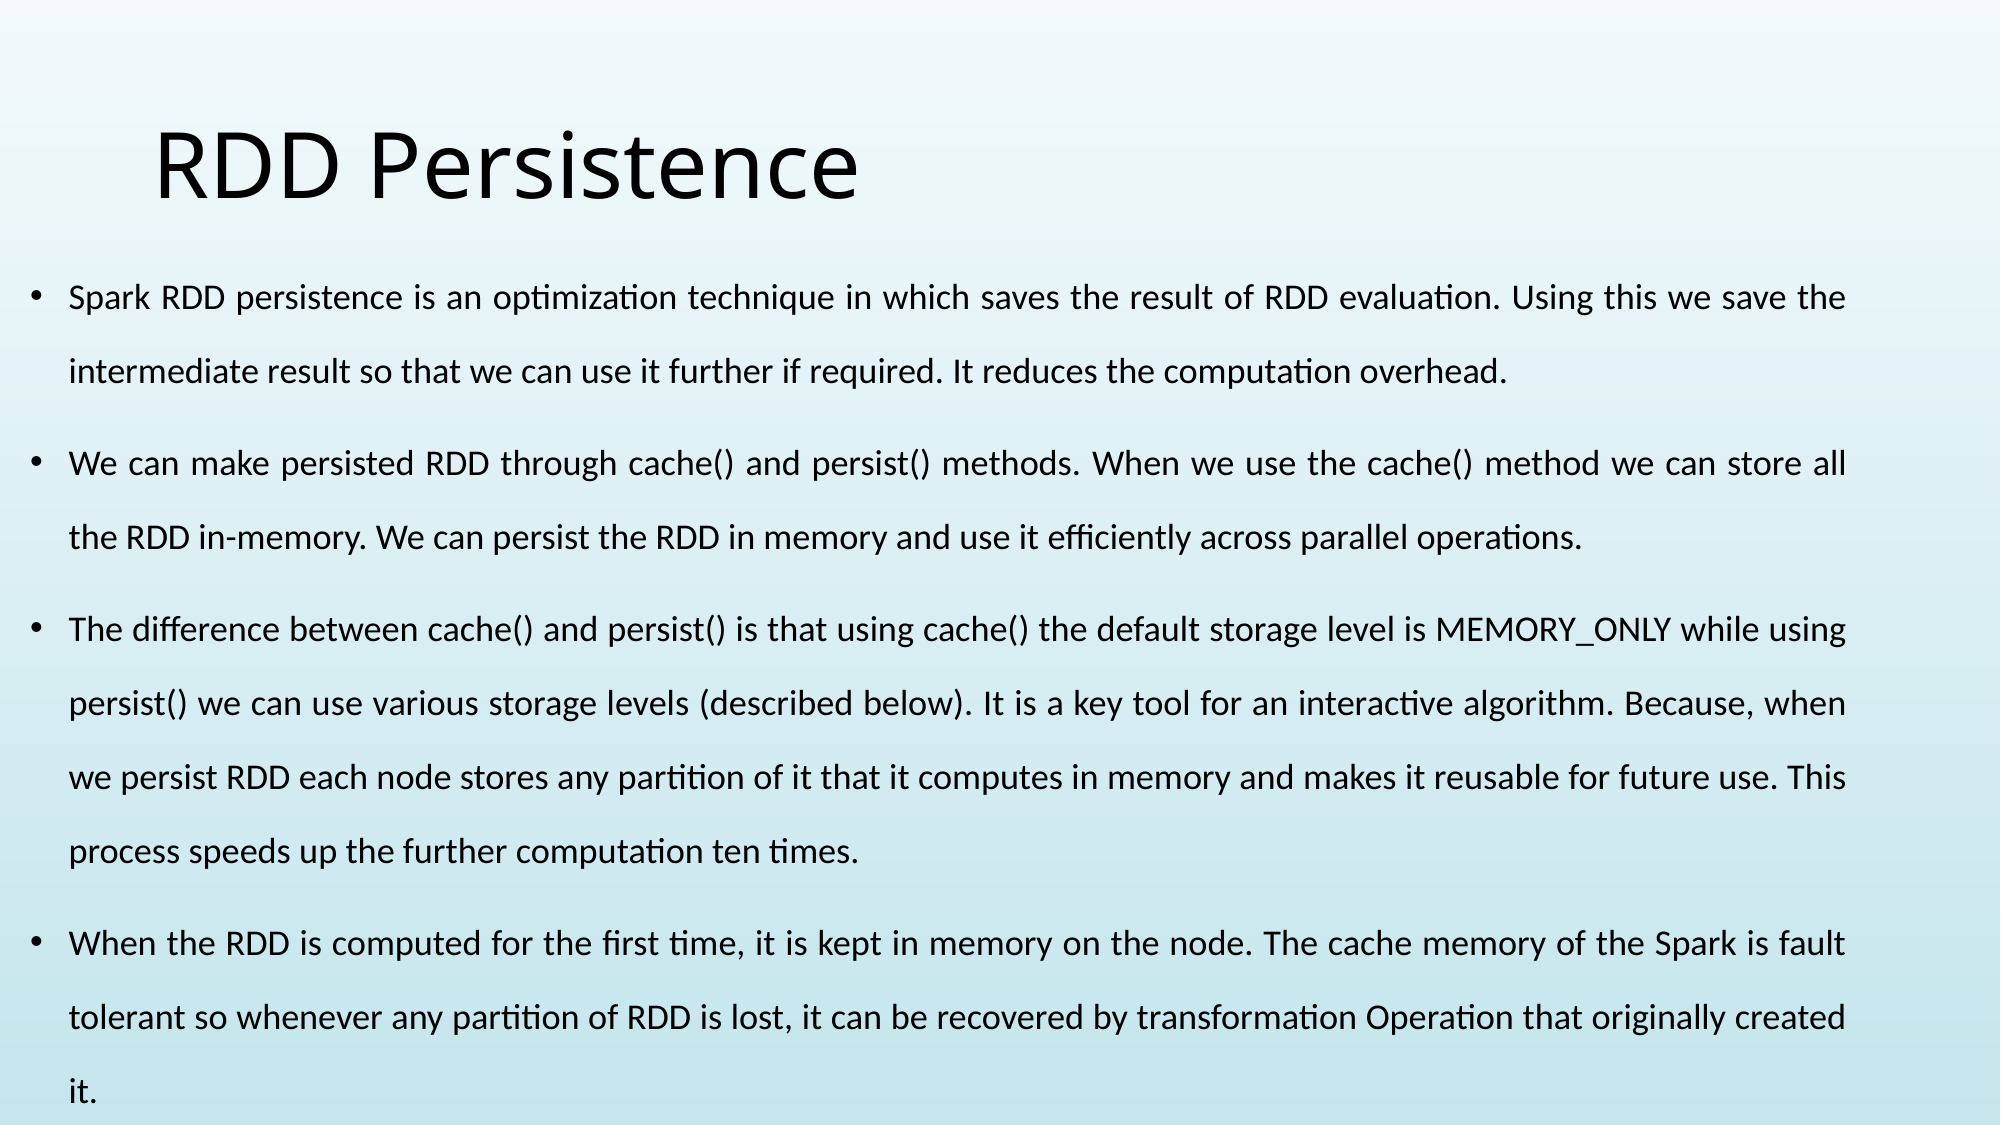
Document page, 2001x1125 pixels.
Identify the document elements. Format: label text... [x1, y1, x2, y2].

list Spark RDD persistence is an optimization technique in which saves the result of RDD evaluation. Using this we save the intermediate result so that we can use it further if required. It reduces the computation overhead. We can make persisted RDD through cache() and persist() methods. When we use the cache() method we can store all the RDD in-memory. We can persist the RDD in memory and use it efficiently across parallel operations. The difference between cache() and persist() is that using cache() the default storage level is MEMORY_ONLY while using persist() we can use various storage levels (described below). It is a key tool for an interactive algorithm. Because, when we persist RDD each node stores any partition of it that it computes in memory and makes it reusable for future use. This process speeds up the further computation ten times. When the RDD is computed for the first time, it is kept in memory on the node. The cache memory of the Spark is fault tolerant so whenever any partition of RDD is lost, it can be recovered by transformation Operation that originally created it. [15, 234, 1863, 1125]
title RDD Persistence [137, 59, 1863, 234]
